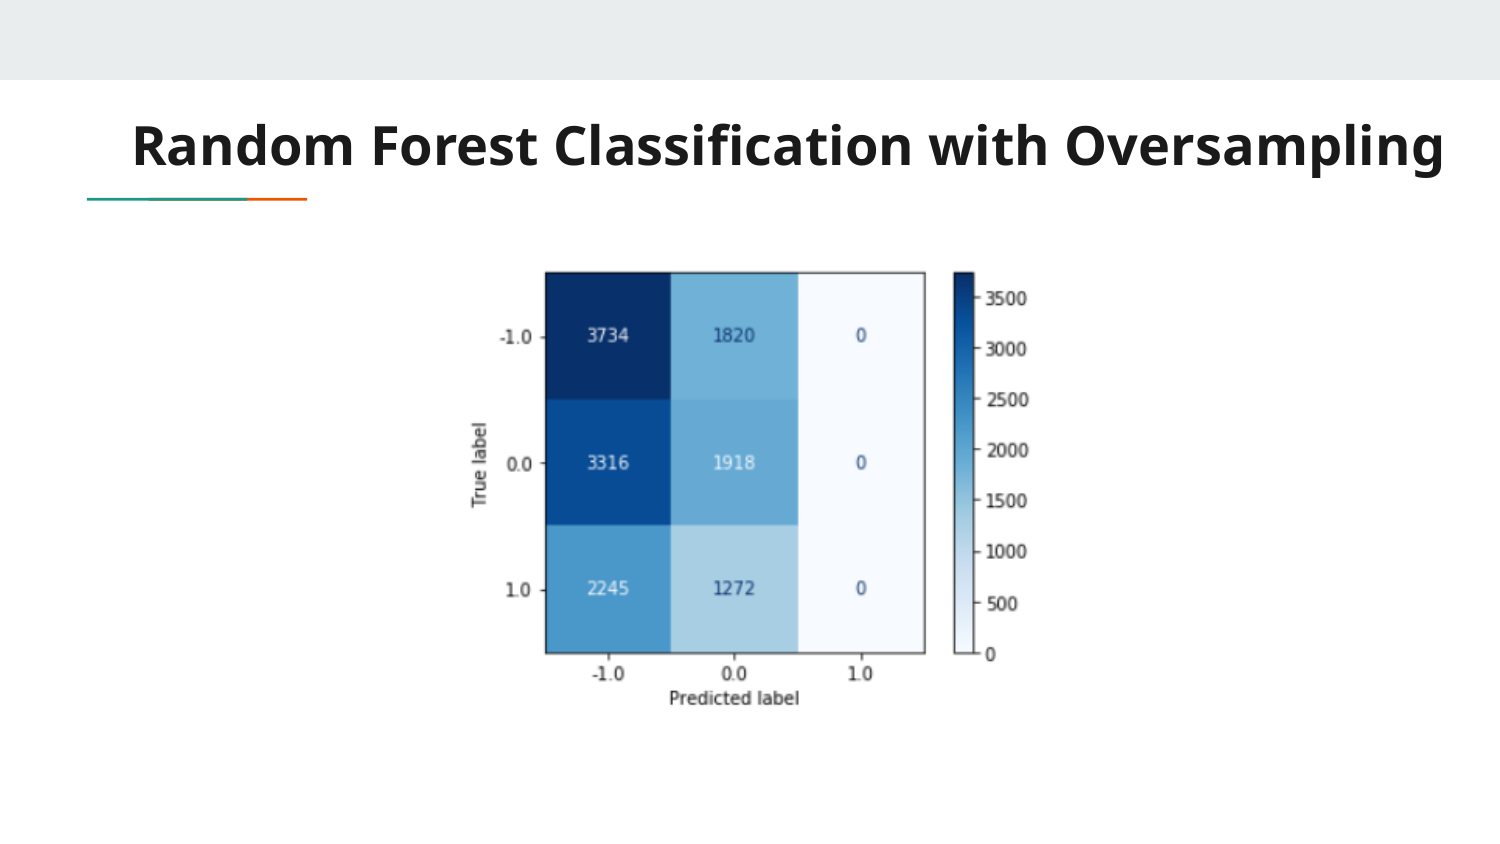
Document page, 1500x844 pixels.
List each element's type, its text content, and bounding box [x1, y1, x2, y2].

title Random Forest Classification with Oversampling [116, 96, 1478, 185]
picture [432, 250, 1080, 719]
